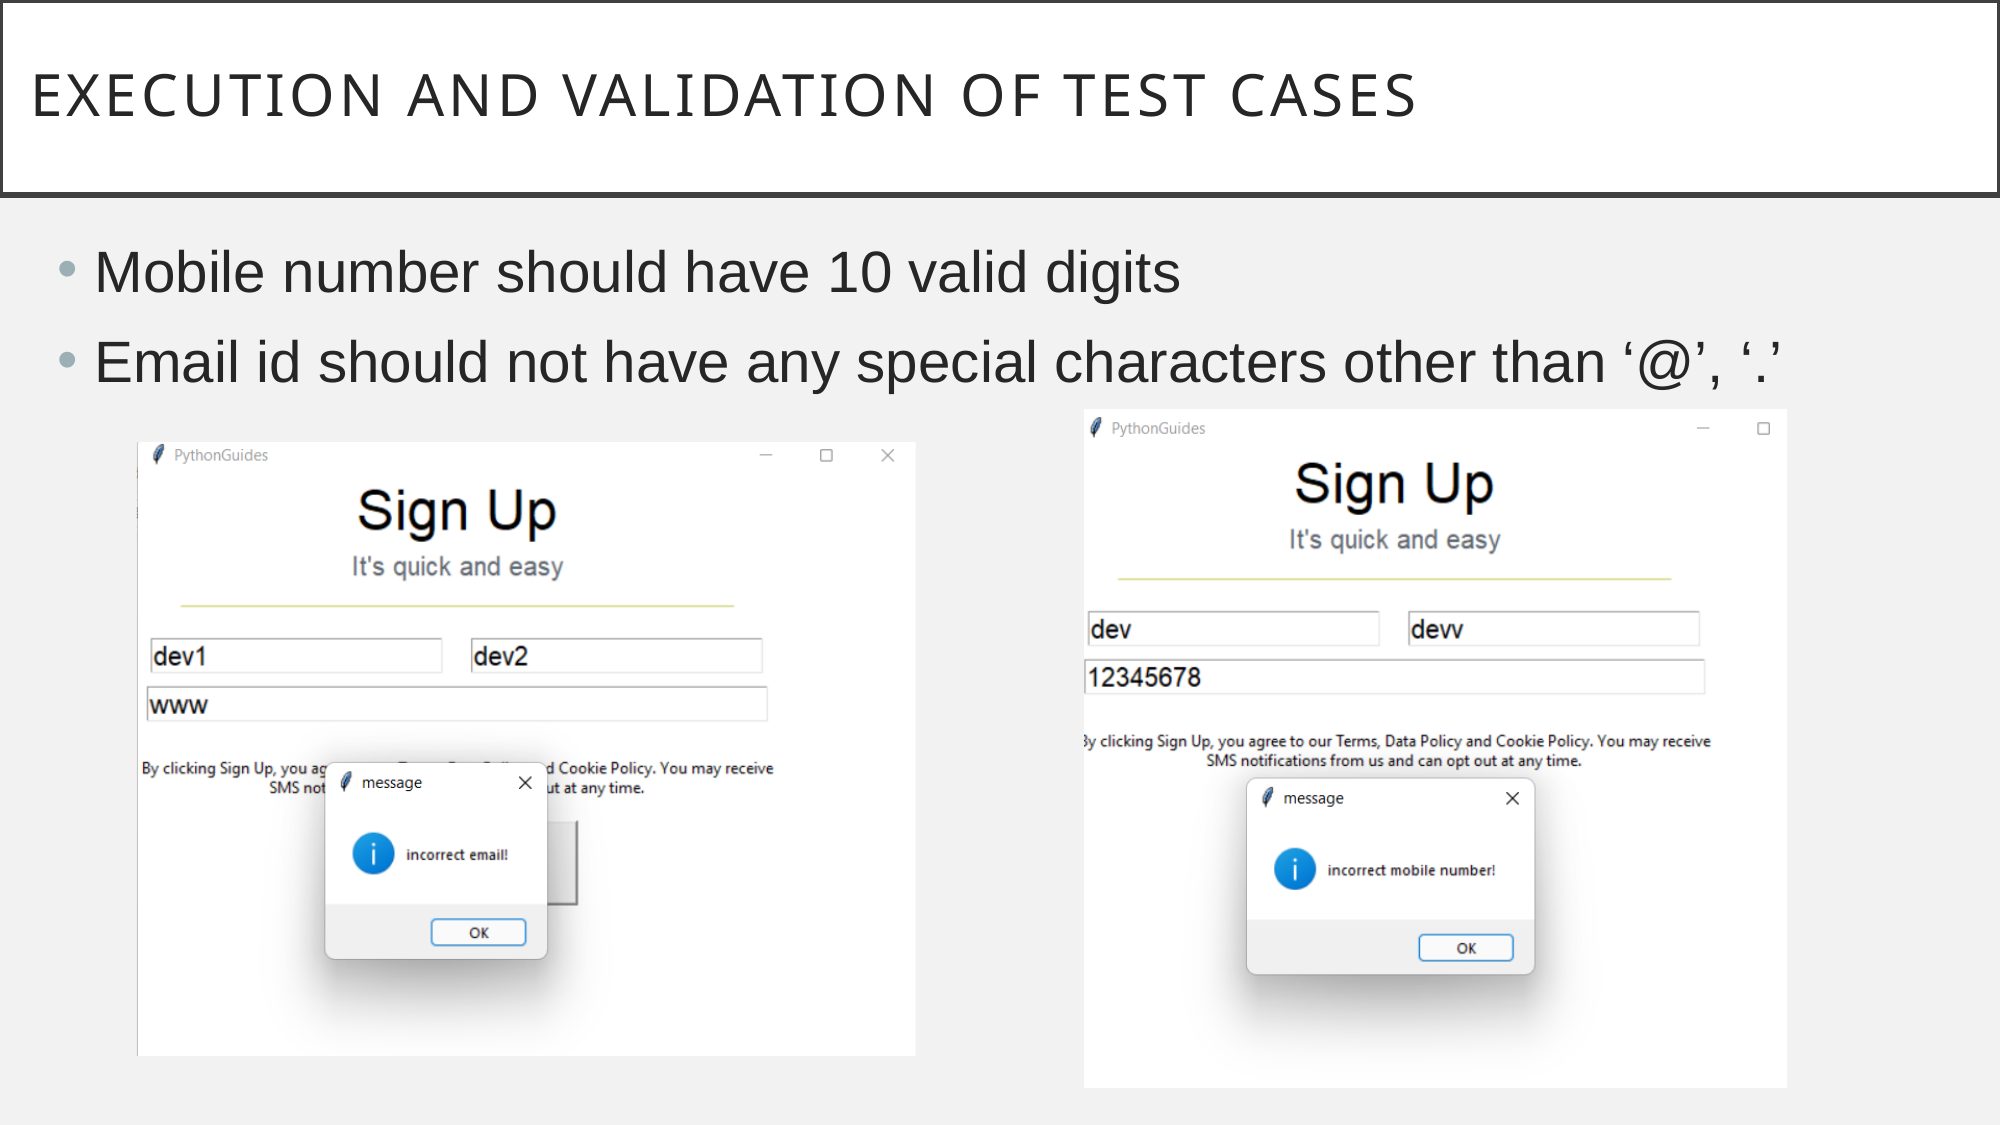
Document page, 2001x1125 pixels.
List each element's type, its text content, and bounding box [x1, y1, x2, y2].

title Execution and validation of test cases [0, 0, 2000, 198]
list Mobile number should have 10 valid digits Email id should not have any special characters other than ‘@’, ‘.’ [42, 226, 1956, 527]
picture [1084, 409, 1787, 1088]
picture [136, 442, 916, 1056]
